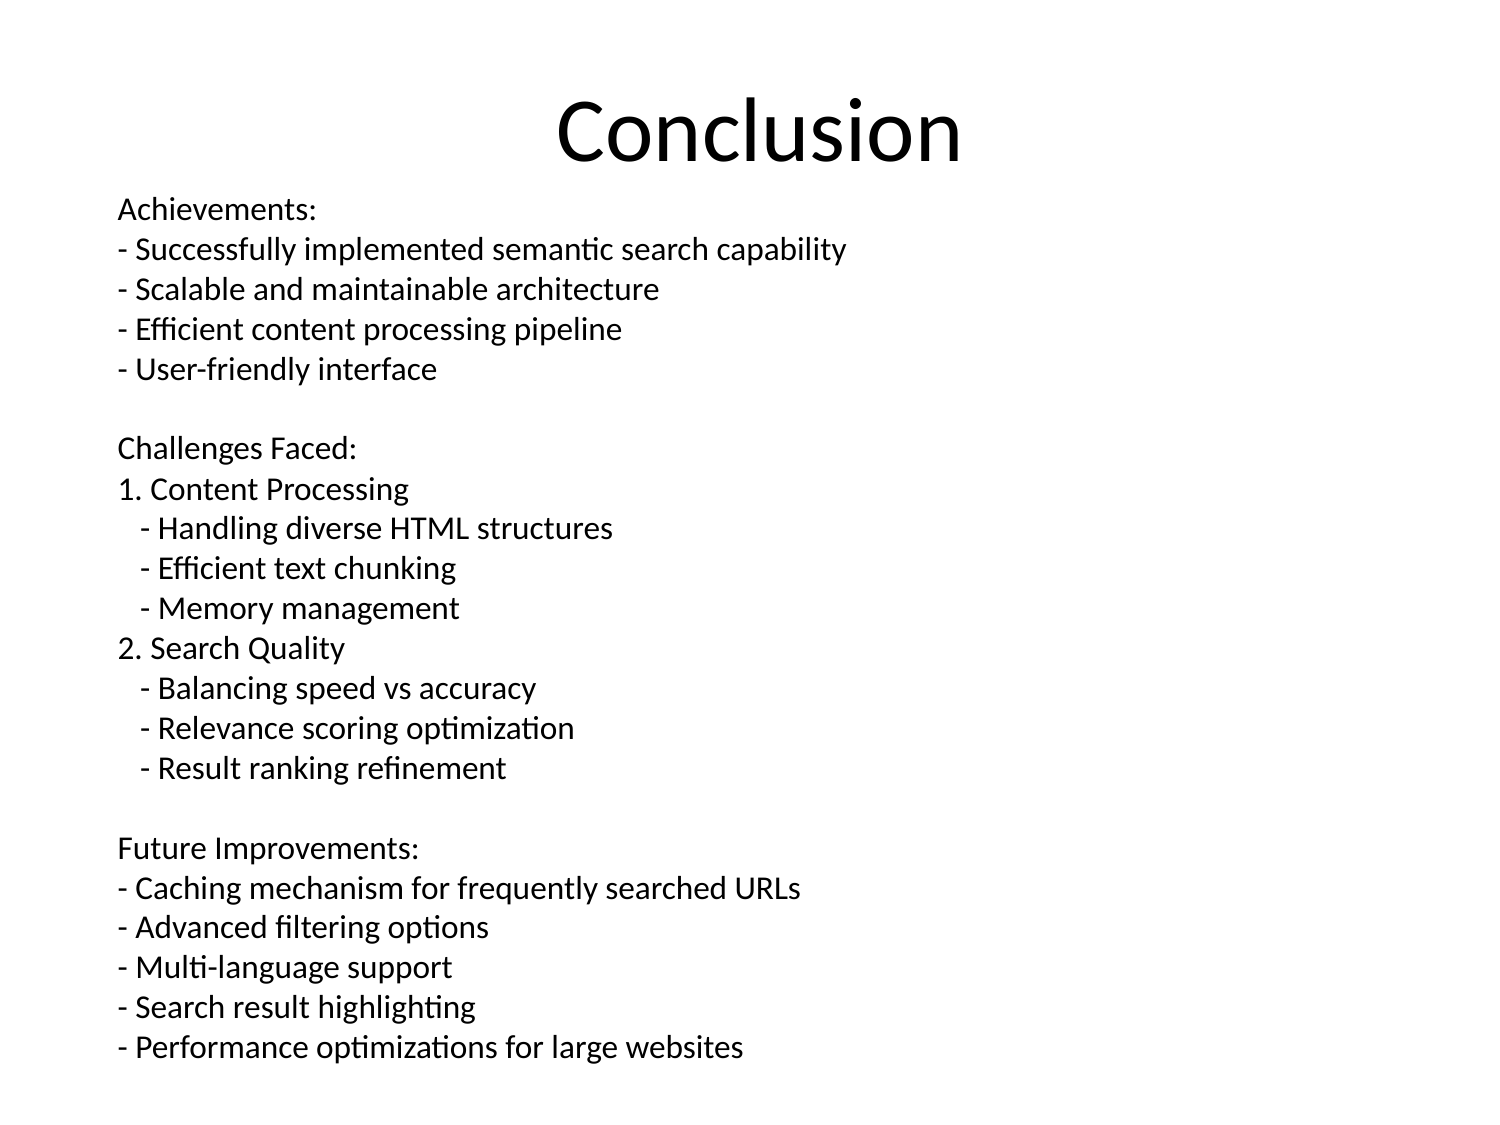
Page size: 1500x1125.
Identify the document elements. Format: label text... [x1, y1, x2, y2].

title Conclusion [75, 45, 1425, 205]
text_box Achievements: - Successfully implemented semantic search capability - Scalable and maintainable architecture - Efficient content processing pipeline - User-friendly interface Challenges Faced: 1. Content Processing - Handling diverse HTML structures - Efficient text chunking - Memory management 2. Search Quality - Balancing speed vs accuracy - Relevance scoring optimization - Result ranking refinement Future Improvements: - Caching mechanism for frequently searched URLs - Advanced filtering options - Multi-language support - Search result highlighting - Performance optimizations for large websites [102, 179, 863, 1113]
